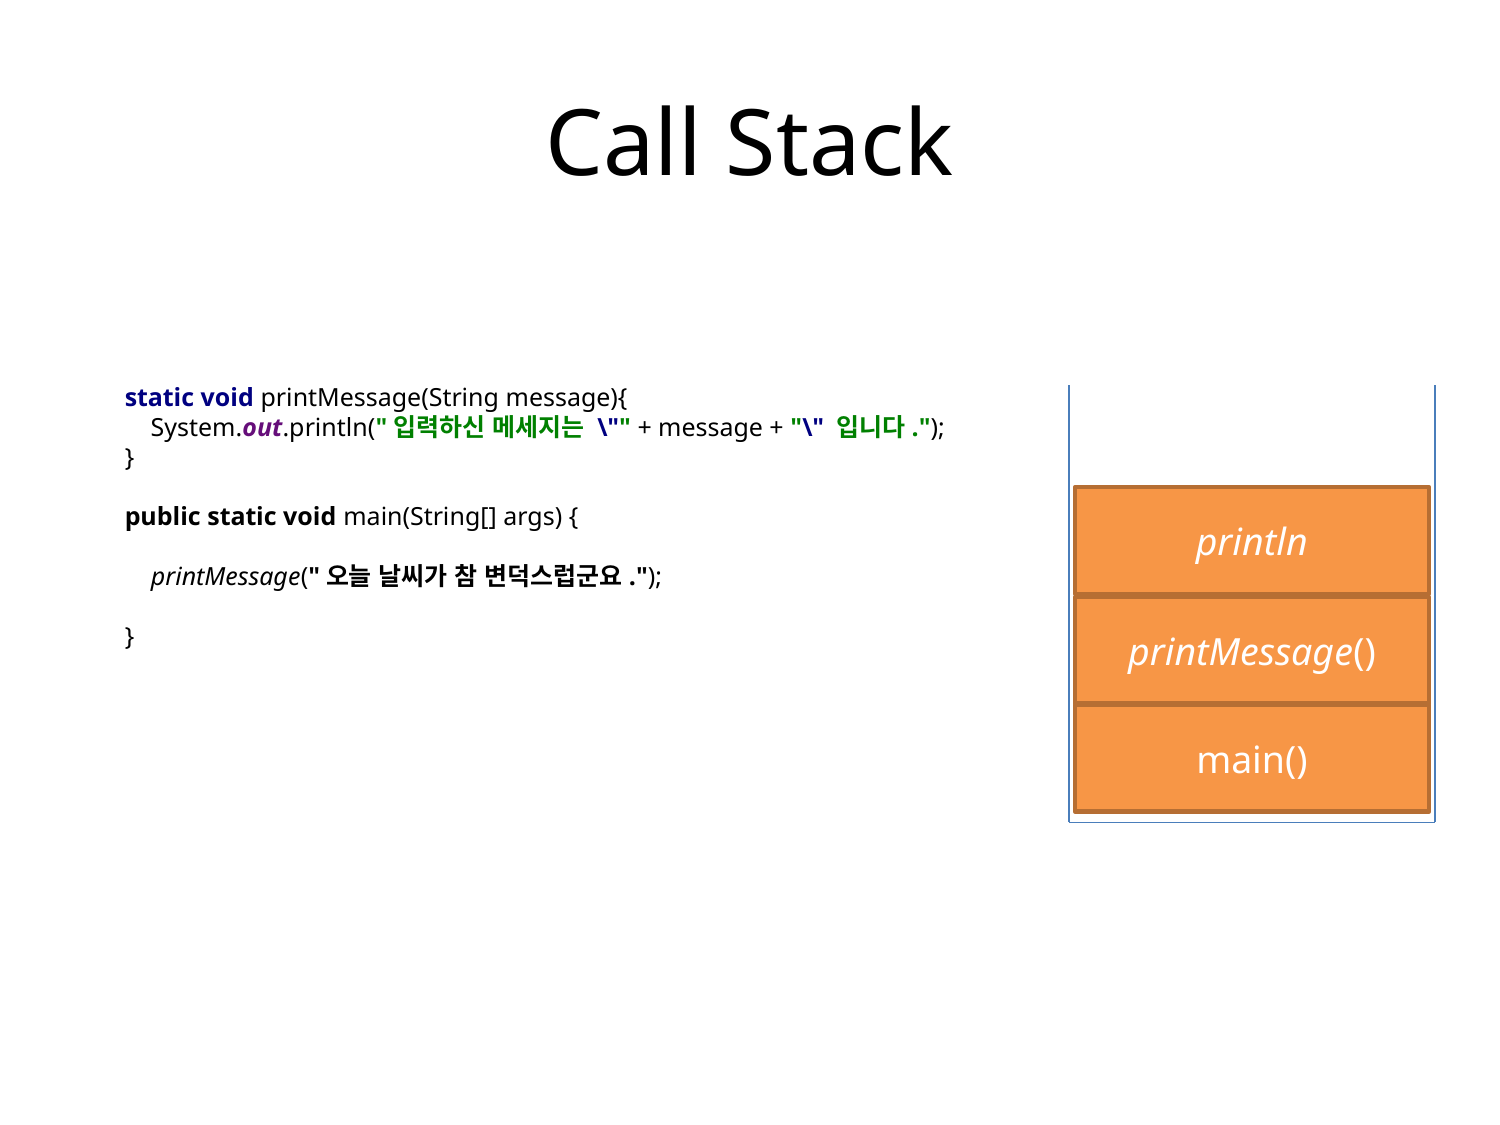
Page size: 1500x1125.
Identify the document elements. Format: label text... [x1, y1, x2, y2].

text_box printMessage() [1073, 596, 1430, 706]
text_box main() [1073, 706, 1430, 814]
title Call Stack [75, 45, 1425, 233]
text_box static void printMessage(String message){ System.out.println("입력하신 메세지는 \"" + message + "\" 입니다."); } public static void main(String[] args) { printMessage("오늘 날씨가 참 변덕스럽군요."); } [109, 373, 961, 658]
text_box println [1073, 485, 1430, 596]
